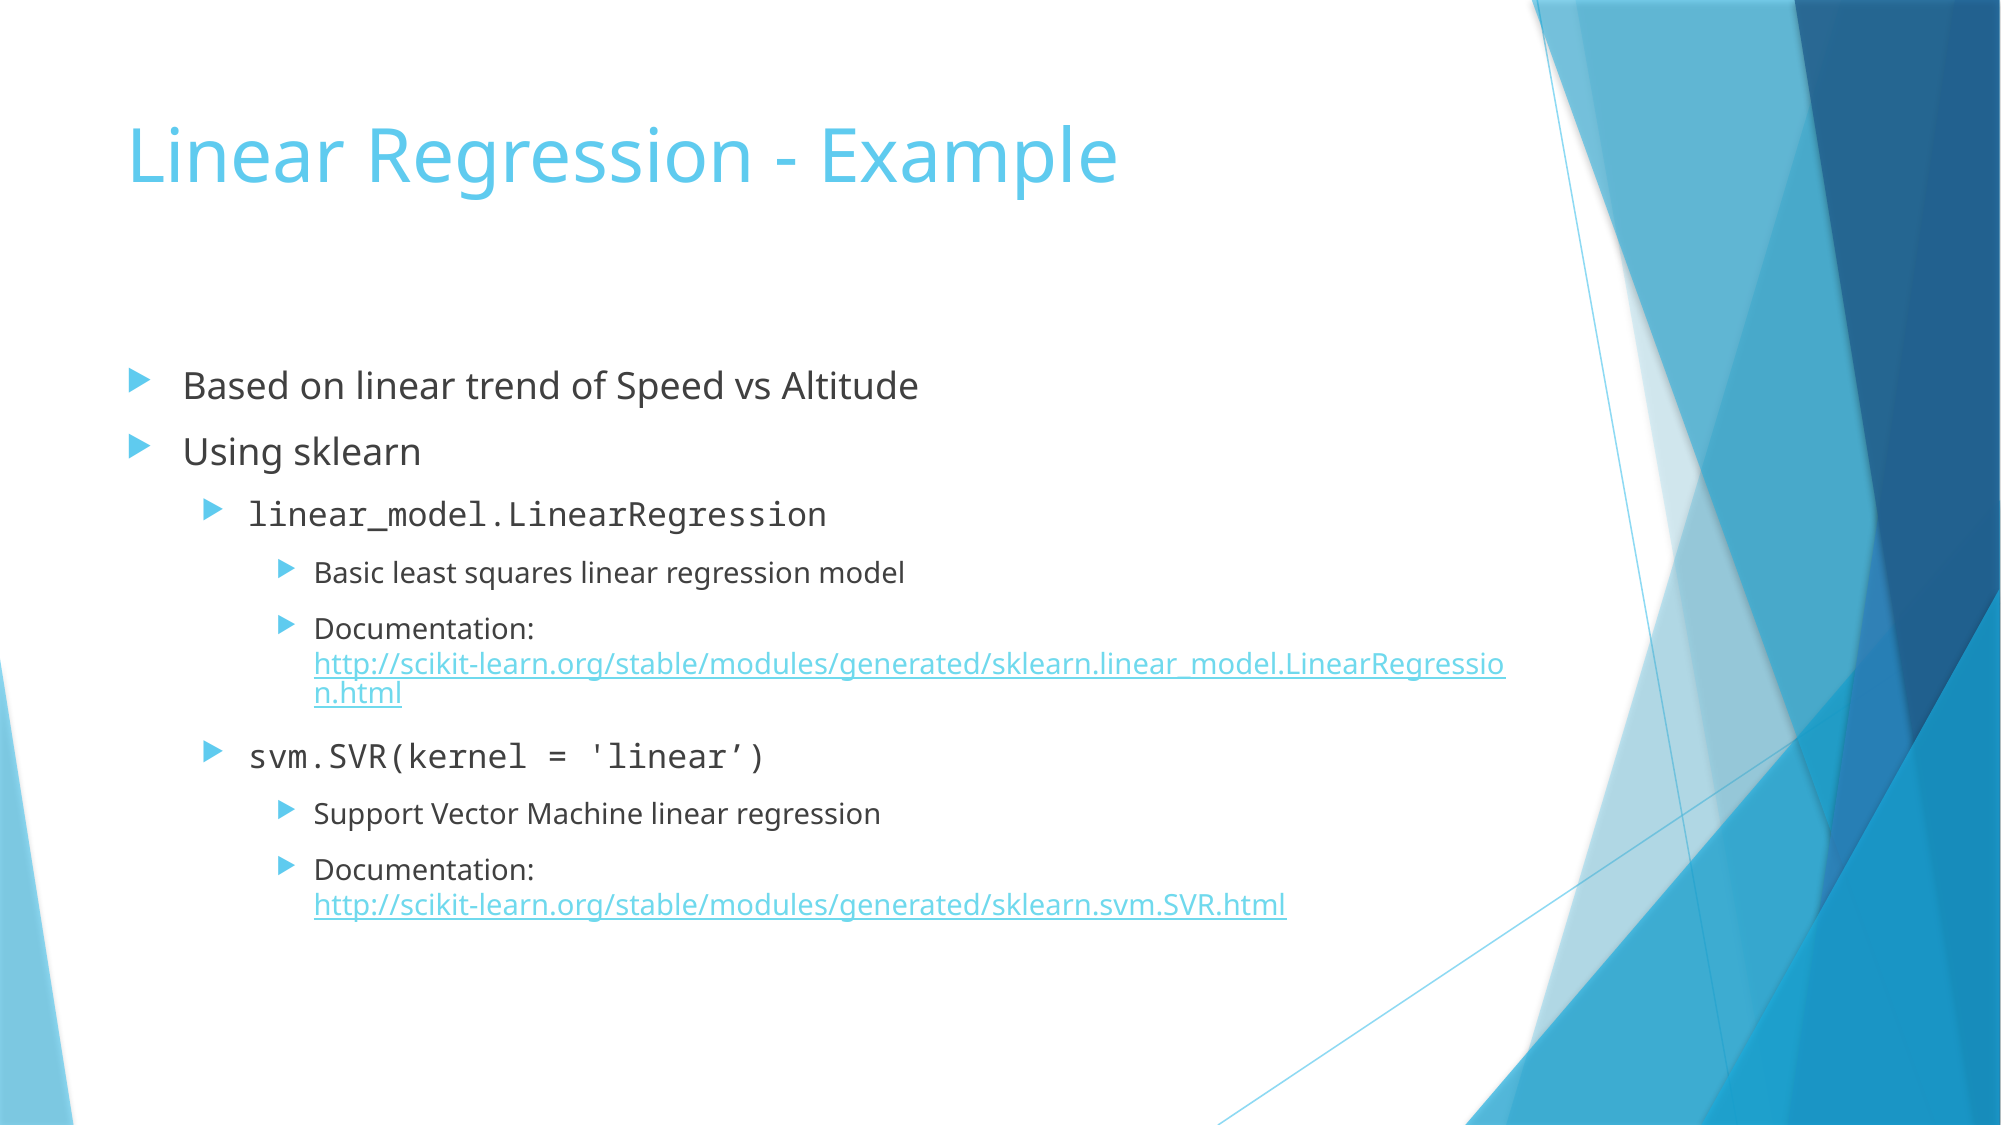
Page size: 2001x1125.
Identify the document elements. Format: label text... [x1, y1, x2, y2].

list Based on linear trend of Speed vs Altitude Using sklearn linear_model.LinearRegression Basic least squares linear regression model Documentation: http://scikit-learn.org/stable/modules/generated/sklearn.linear_model.LinearRegression.html svm.SVR(kernel = 'linear’) Support Vector Machine linear regression Documentation: http://scikit-learn.org/stable/modules/generated/sklearn.svm.SVR.html [111, 354, 1522, 992]
title Linear Regression - Example [111, 99, 1522, 317]
